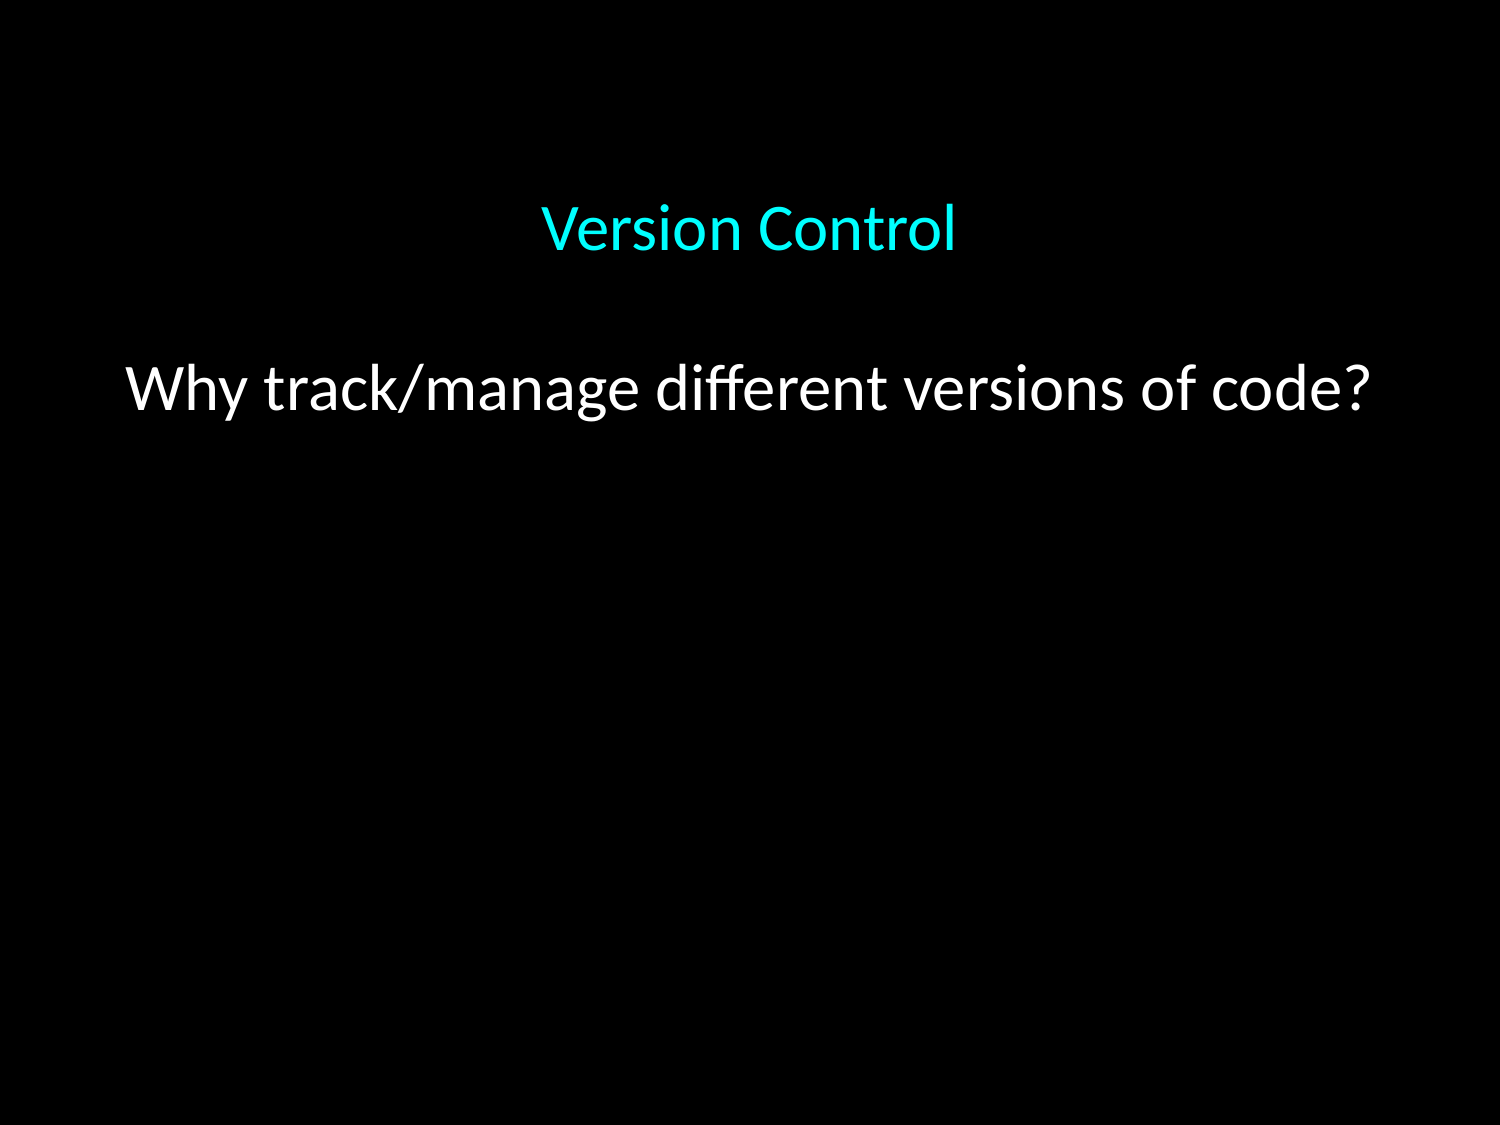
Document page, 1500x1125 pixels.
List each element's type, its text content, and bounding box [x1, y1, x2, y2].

title Version Control Why track/manage different versions of code? [75, 45, 1425, 563]
